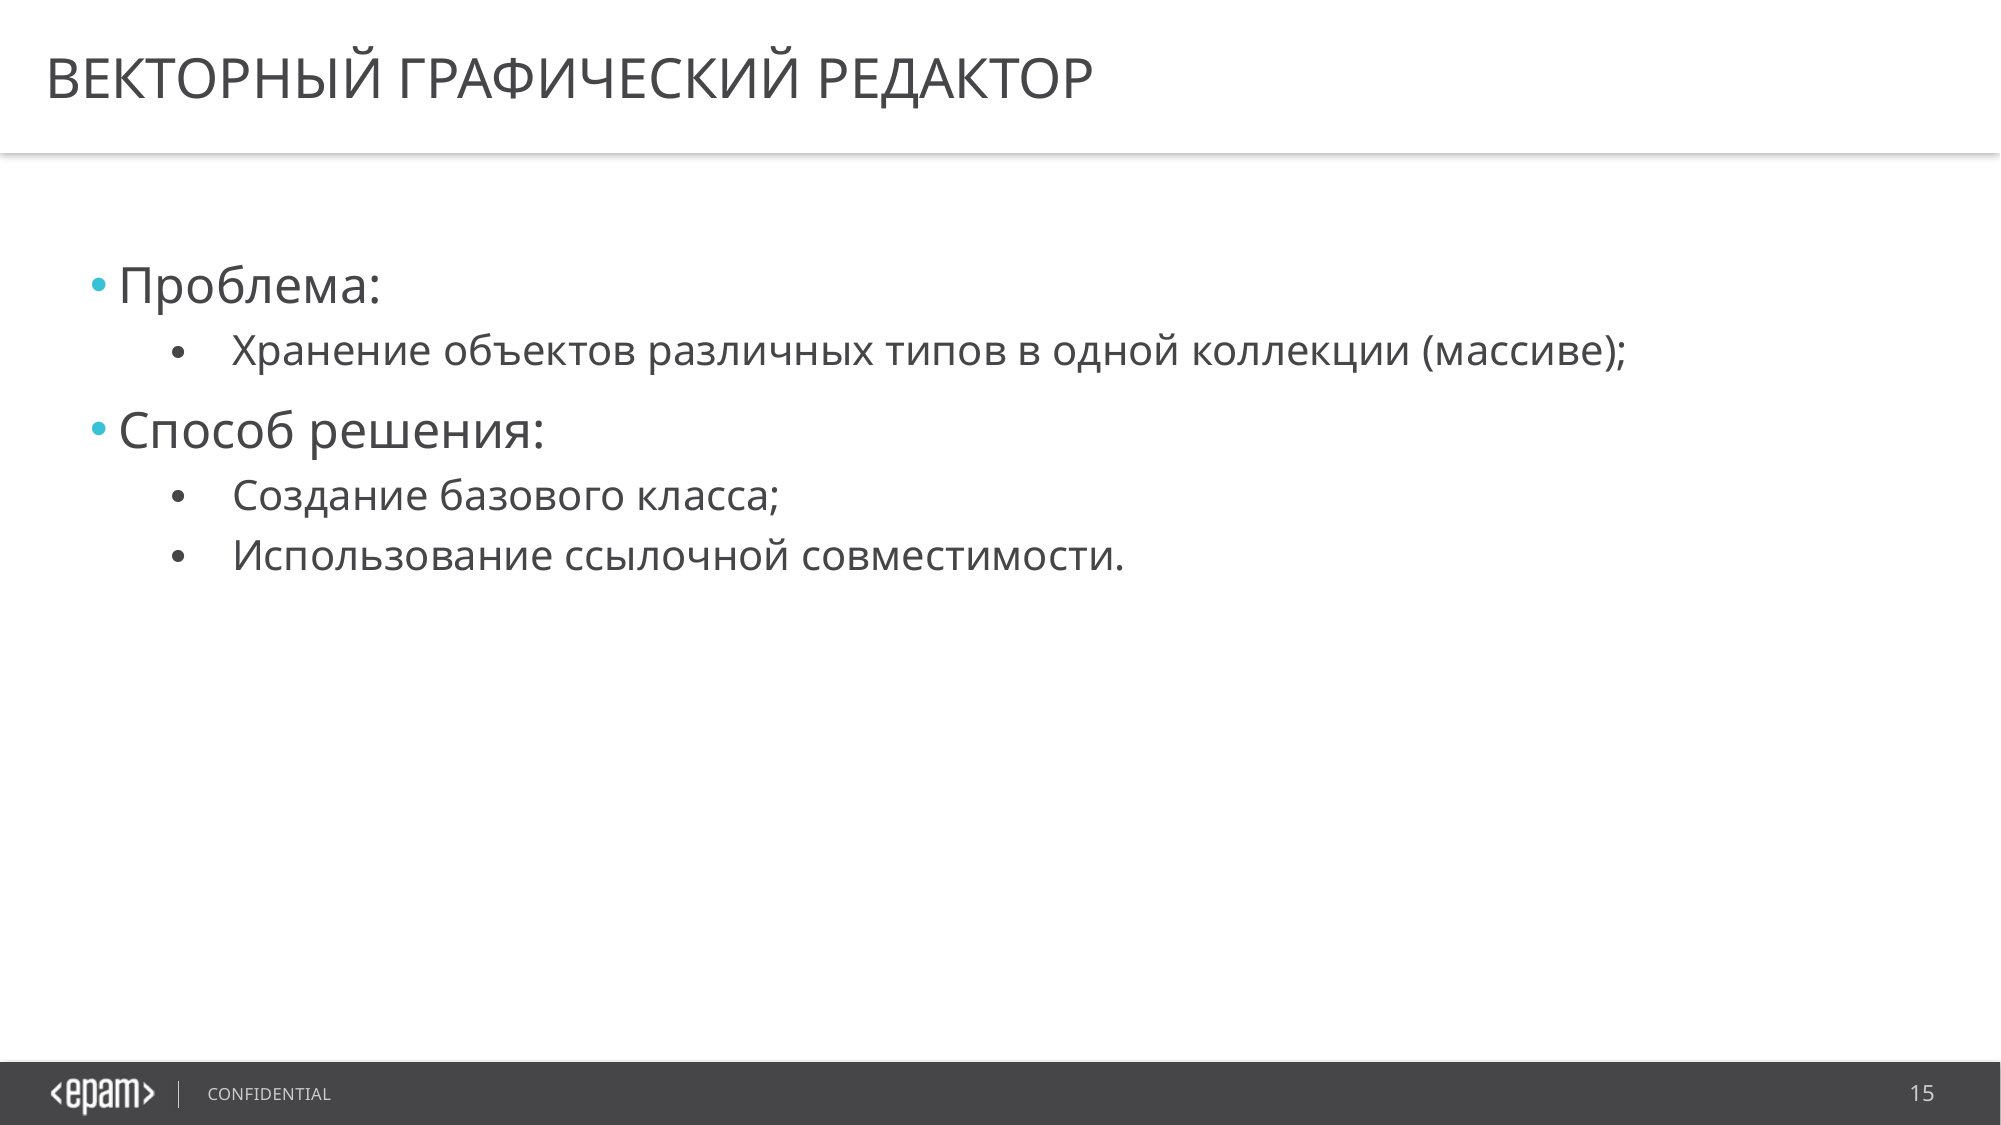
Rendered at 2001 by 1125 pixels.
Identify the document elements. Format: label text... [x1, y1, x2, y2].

list Проблема: Хранение объектов различных типов в одной коллекции (массиве); Способ решения: Создание базового класса; Использование ссылочной совместимости. [78, 236, 1903, 977]
title Векторный графический редактор [0, 0, 2000, 153]
picture [50, 1078, 155, 1116]
